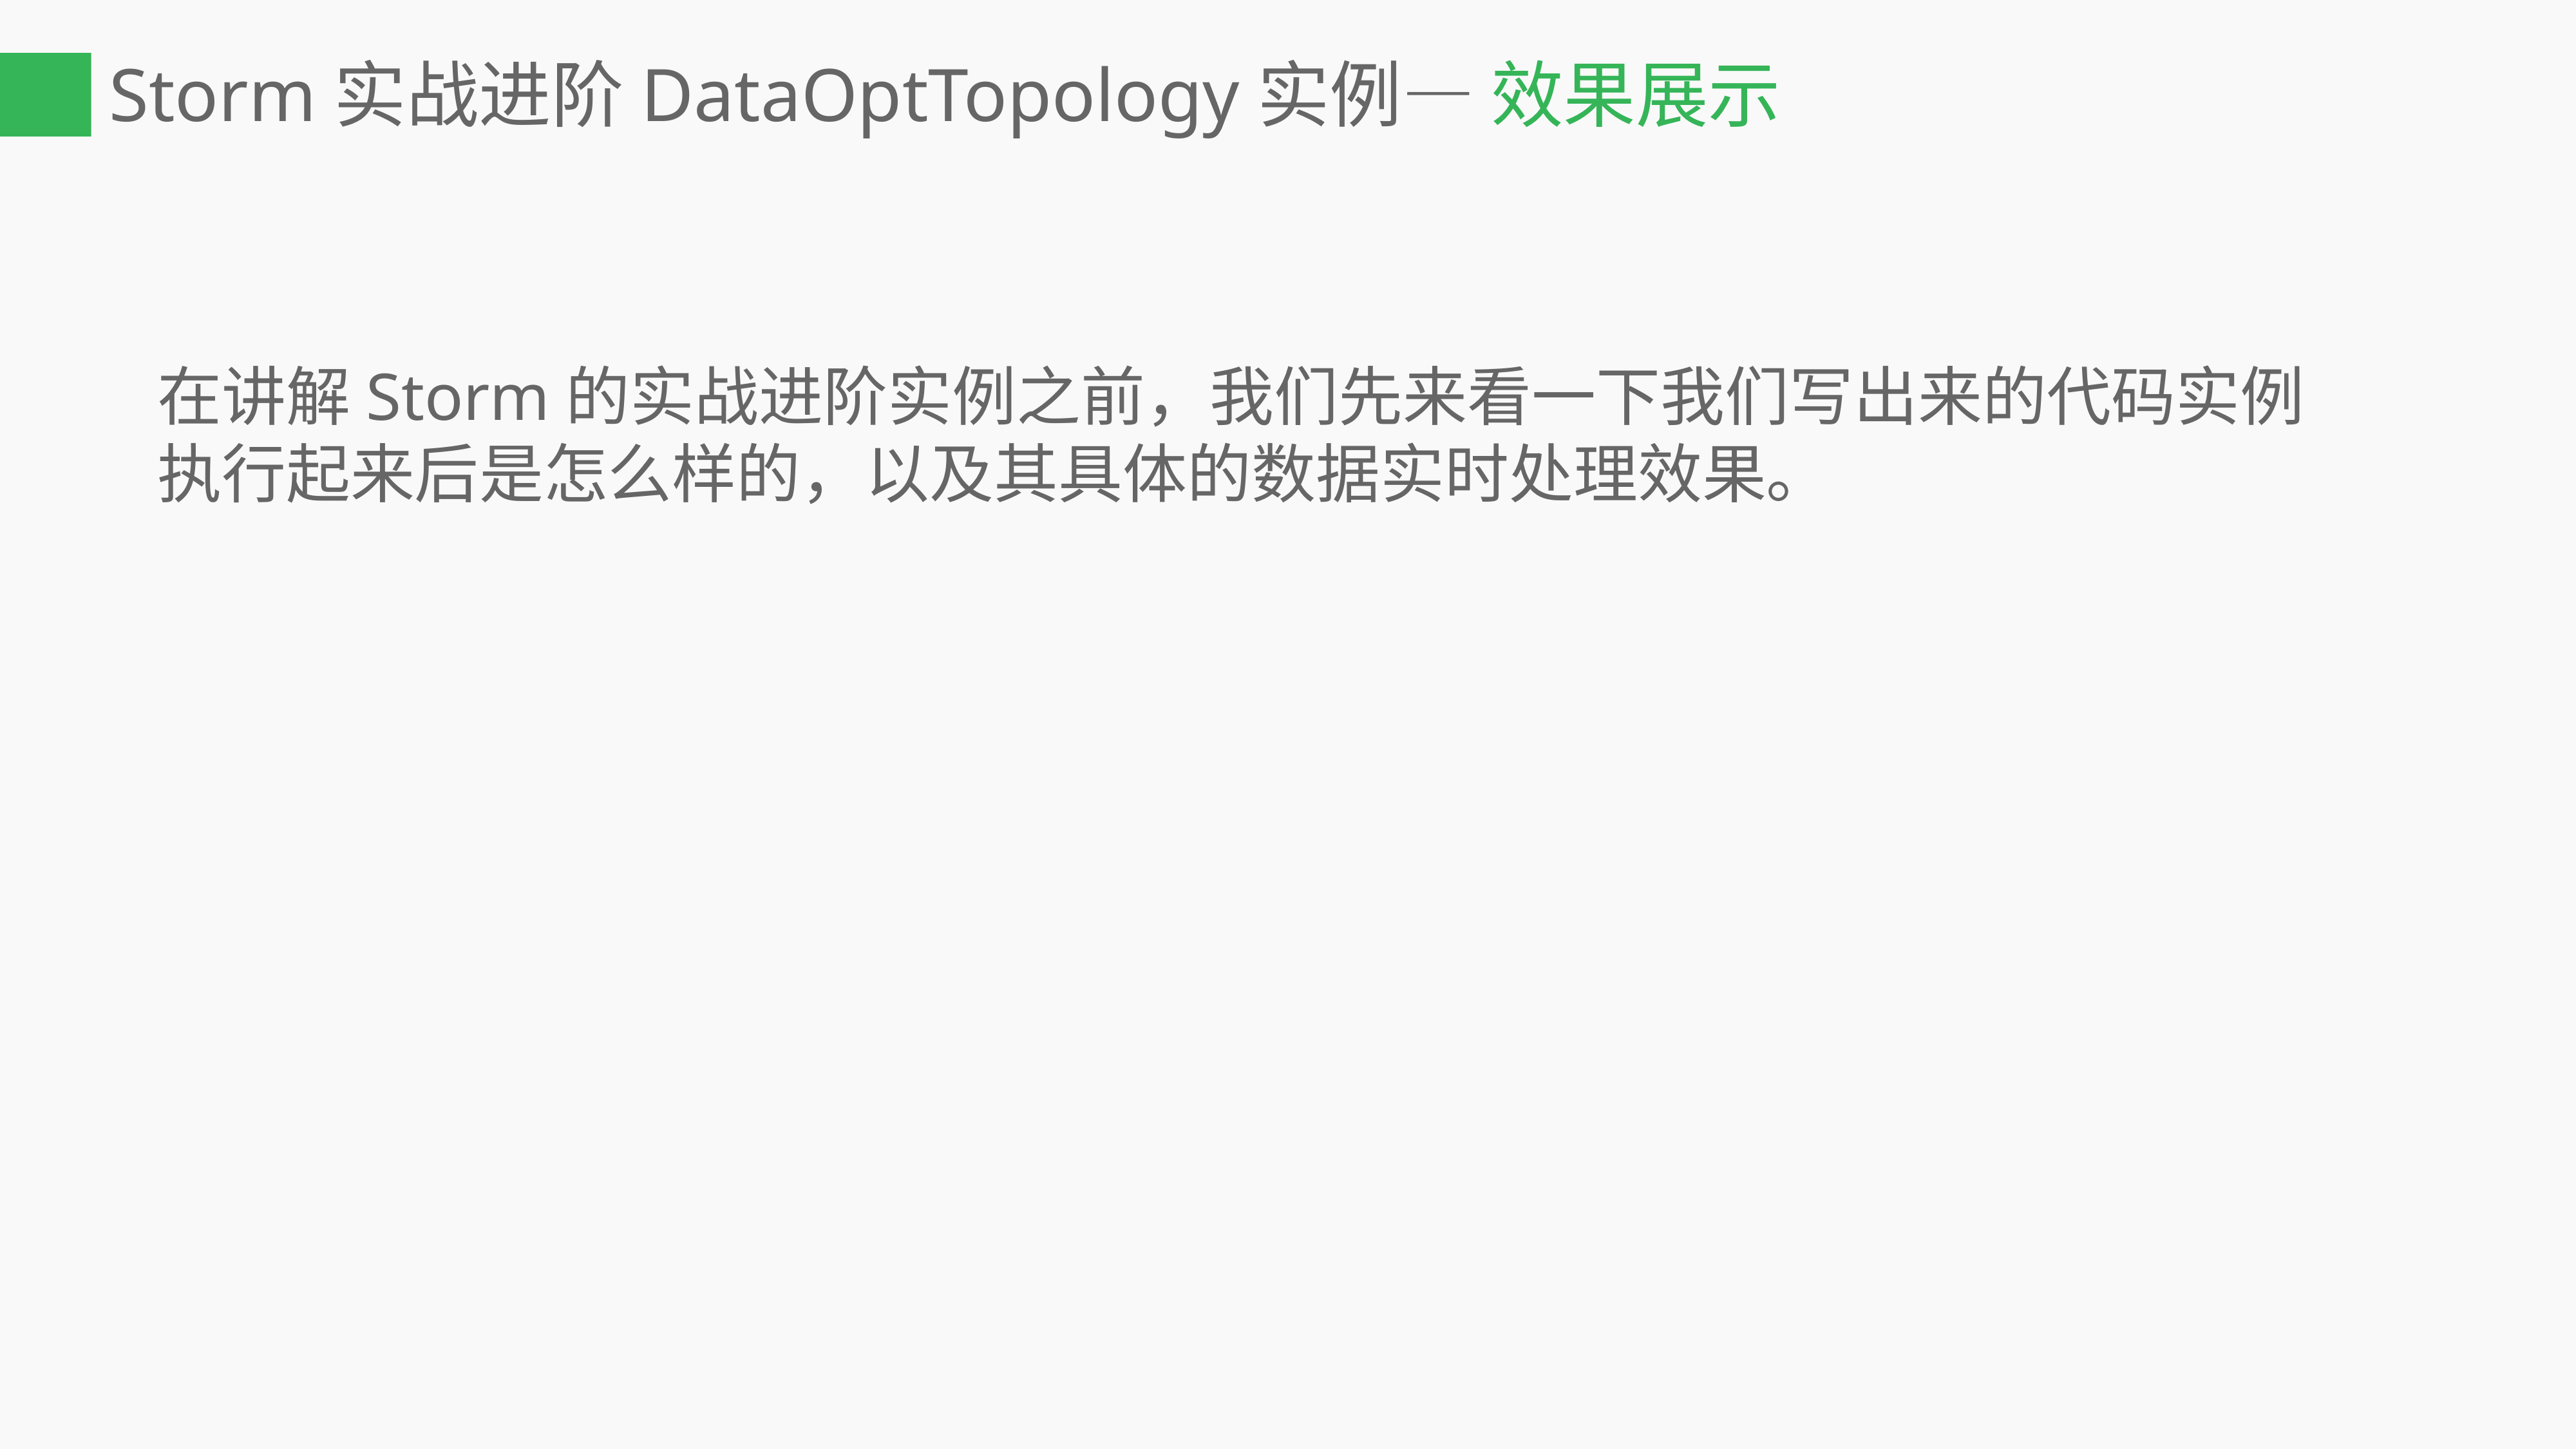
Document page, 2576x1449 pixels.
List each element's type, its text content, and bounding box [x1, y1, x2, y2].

text_box 在讲解Storm的实战进阶实例之前，我们先来看一下我们写出来的代码实例执行起来后是怎么样的，以及其具体的数据实时处理效果。 [147, 350, 2320, 515]
title Storm实战进阶DataOptTopology实例— 效果展示 [108, 52, 2540, 137]
picture [0, 53, 91, 137]
